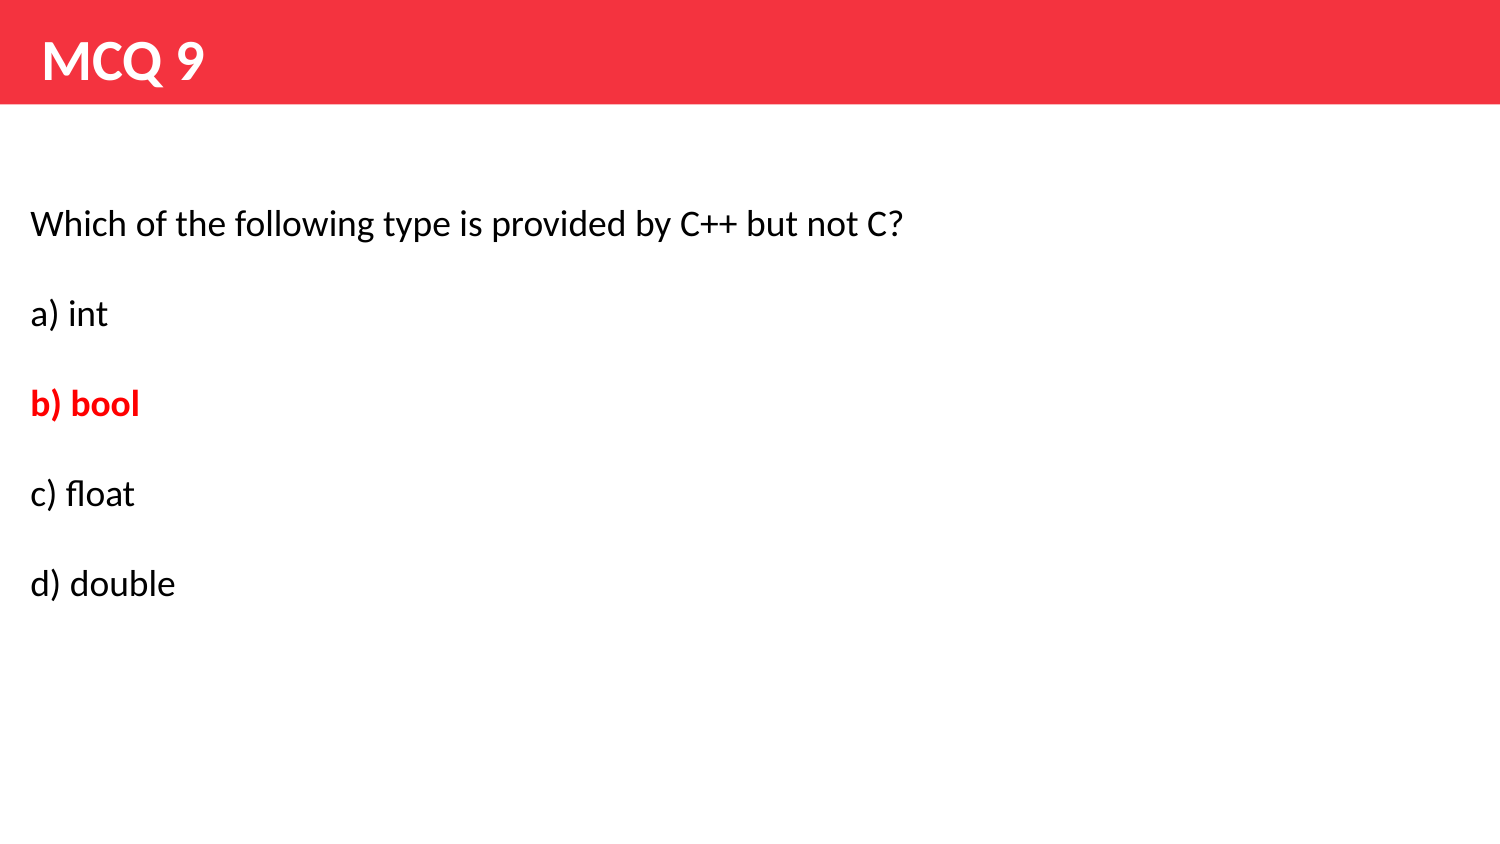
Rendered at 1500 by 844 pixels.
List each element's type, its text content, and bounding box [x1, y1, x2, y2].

title MCQ 9 [39, 20, 1178, 85]
text_box [0, 0, 1500, 105]
text_box Which of the following type is provided by C++ but not C? a) int b) bool c) float d) double [15, 93, 1484, 811]
